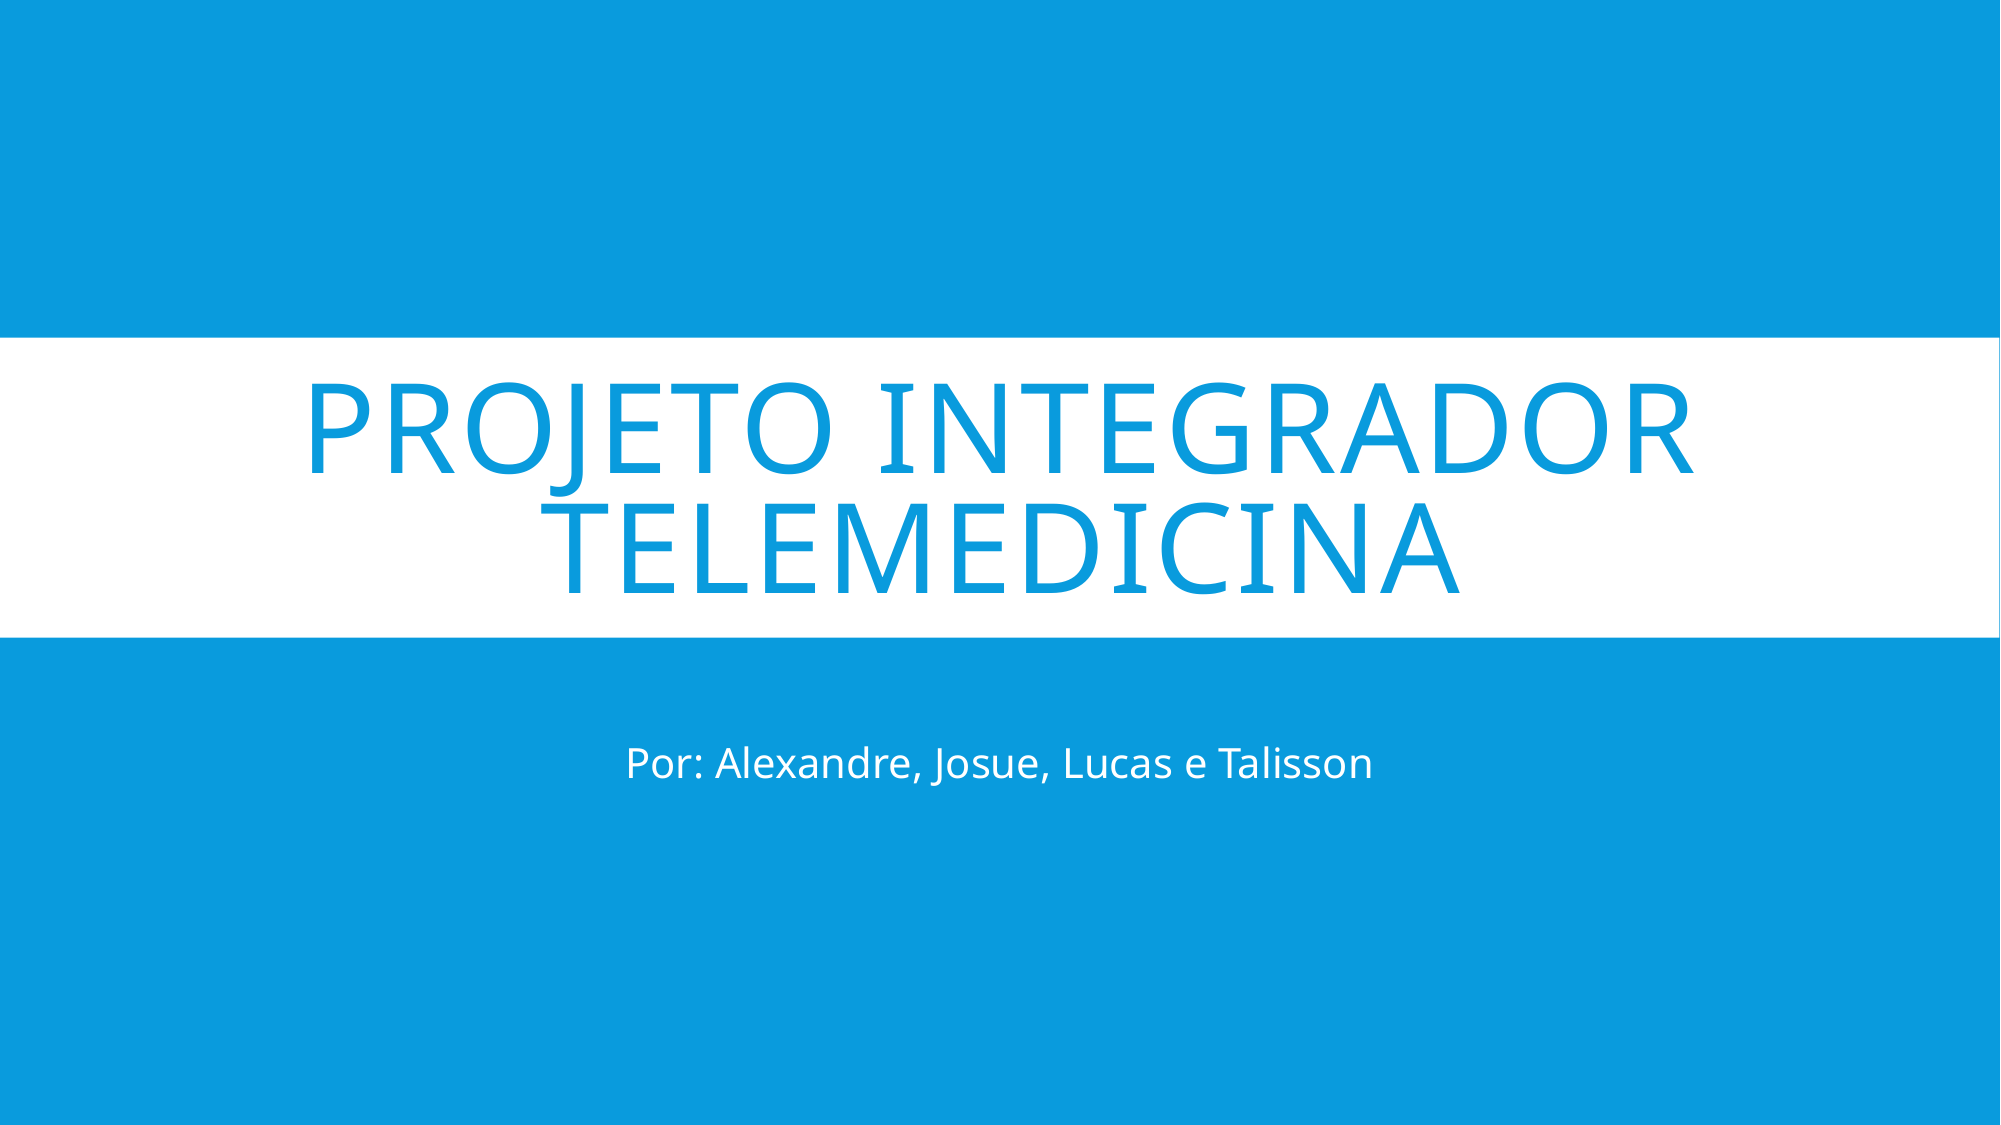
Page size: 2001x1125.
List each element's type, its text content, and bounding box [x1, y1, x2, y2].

title Projeto Integrador Telemedicina [60, 355, 1942, 641]
subtitle Por: Alexandre, Josue, Lucas e Talisson [249, 655, 1750, 871]
